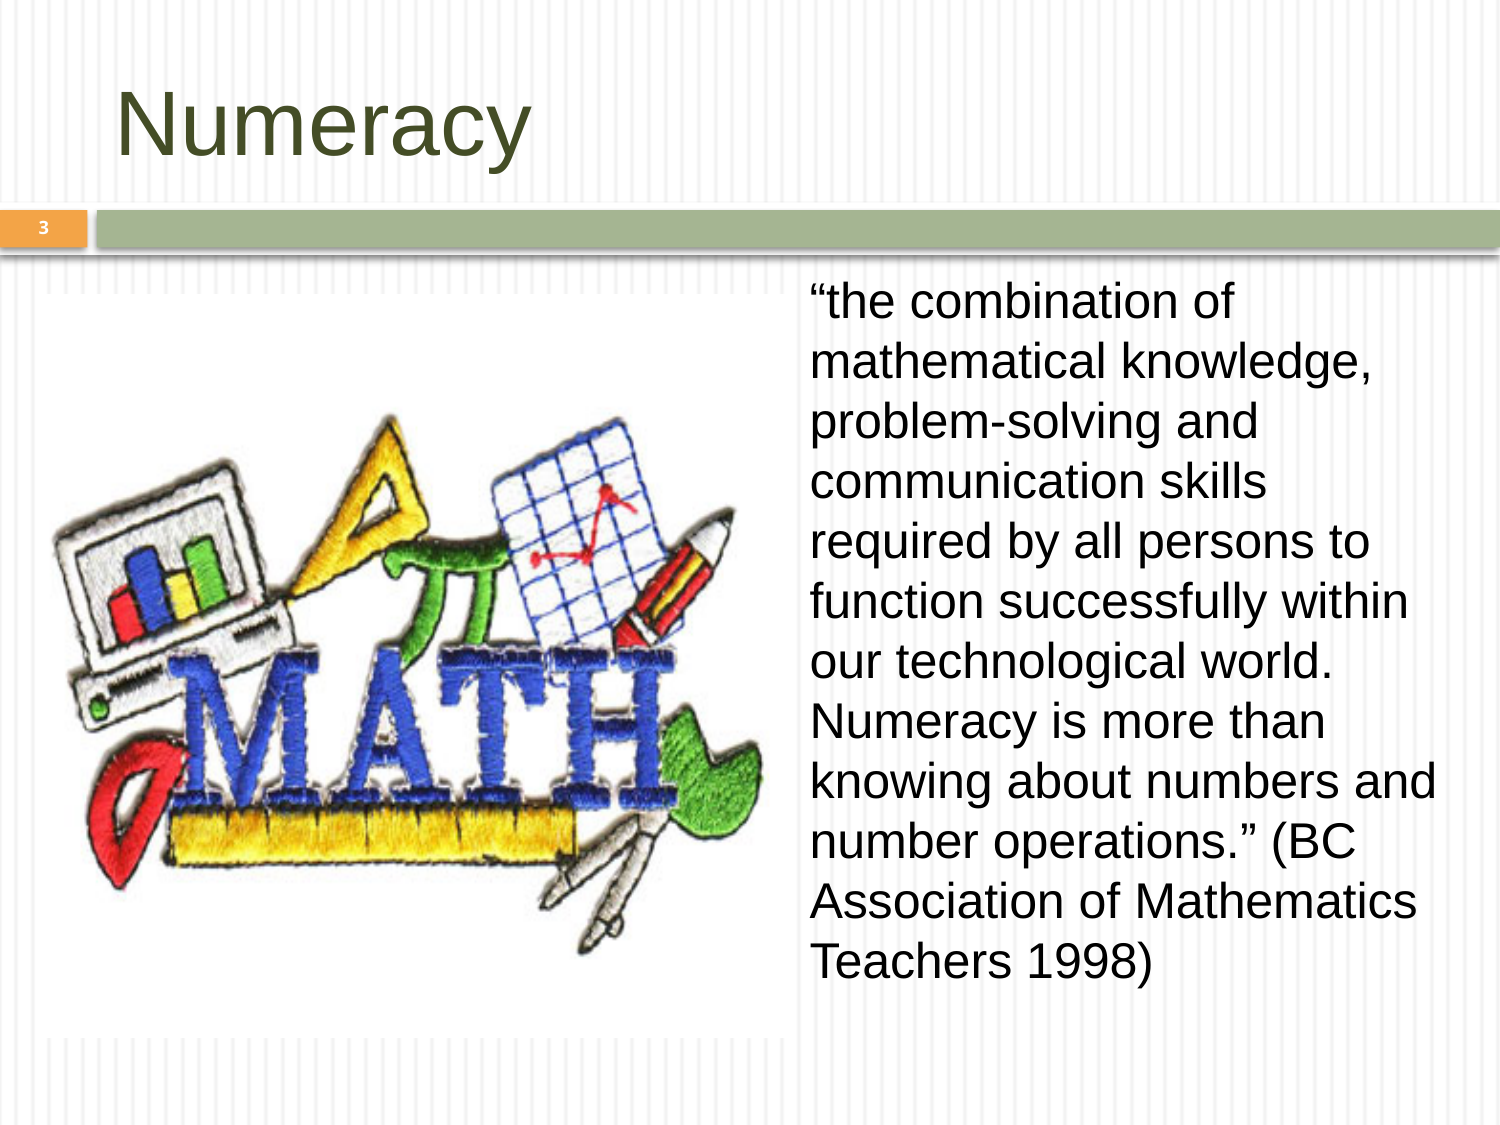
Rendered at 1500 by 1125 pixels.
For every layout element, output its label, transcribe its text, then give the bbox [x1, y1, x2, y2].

list “the combination of mathematical knowledge, problem-solving and communication skills required by all persons to function successfully within our technological world. Numeracy is more than knowing about numbers and number operations.” (BC Association of Mathematics Teachers 1998) [794, 260, 1463, 1011]
title Numeracy [99, 37, 1438, 200]
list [37, 287, 788, 1038]
slide_number 3 [0, 208, 88, 249]
